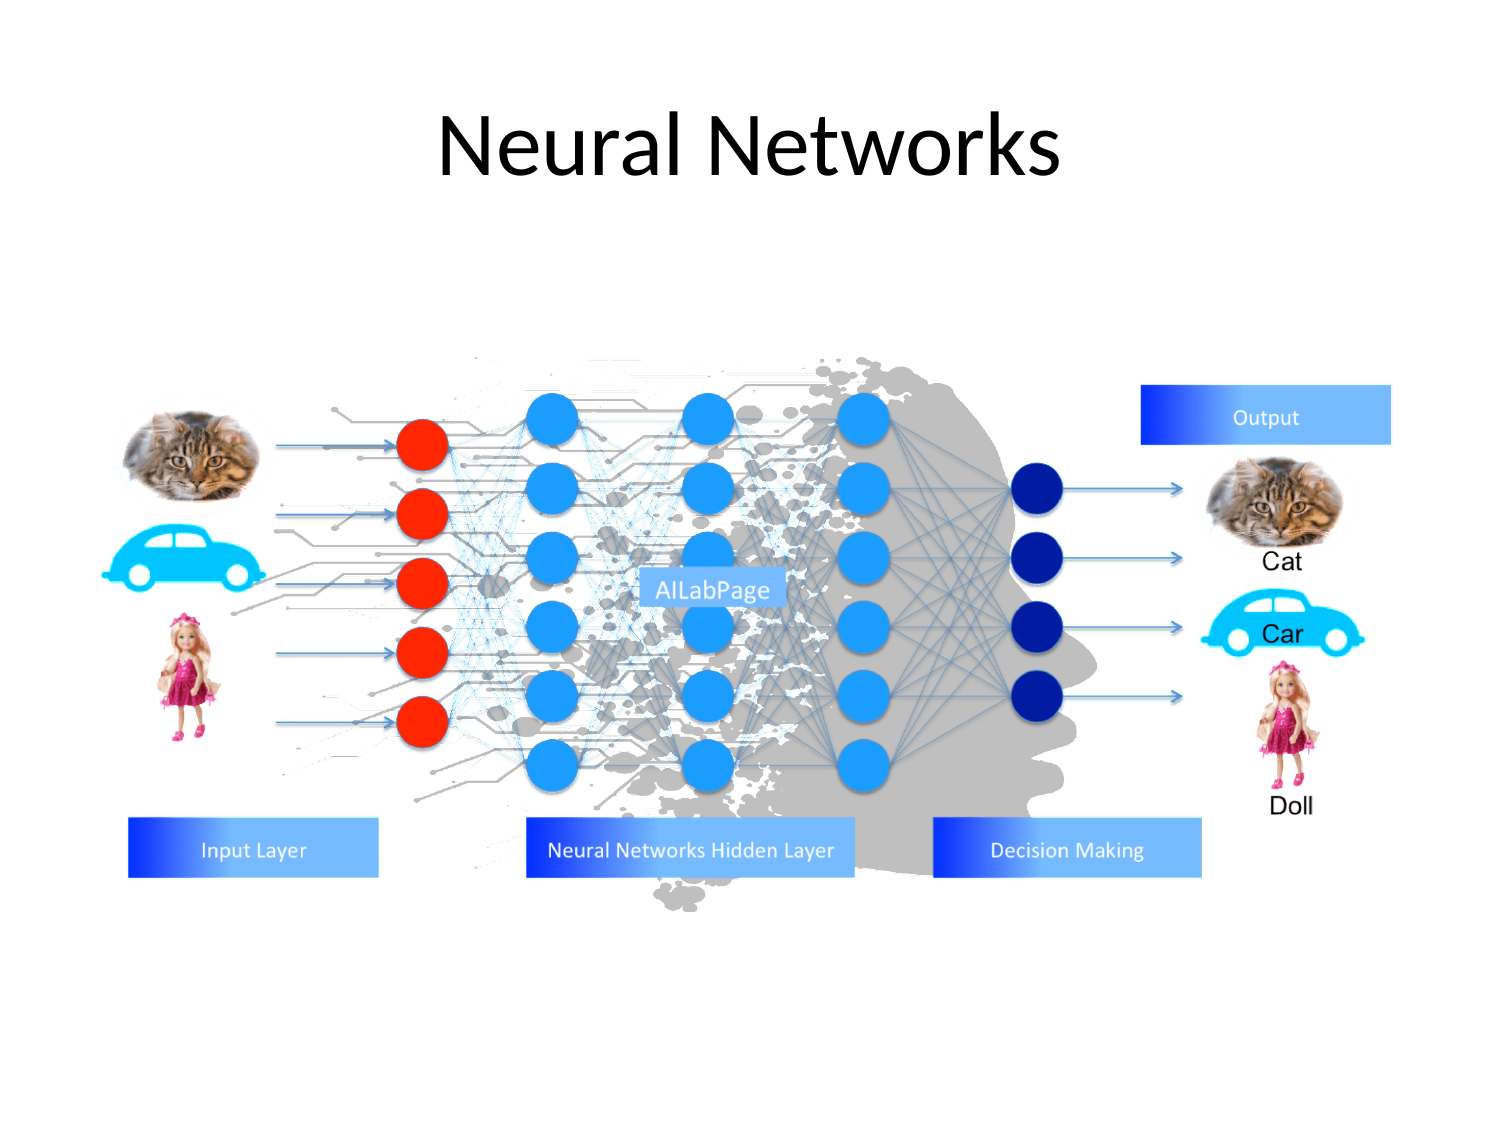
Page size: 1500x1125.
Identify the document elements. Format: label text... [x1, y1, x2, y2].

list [74, 355, 1426, 912]
title Neural Networks [75, 45, 1425, 233]
